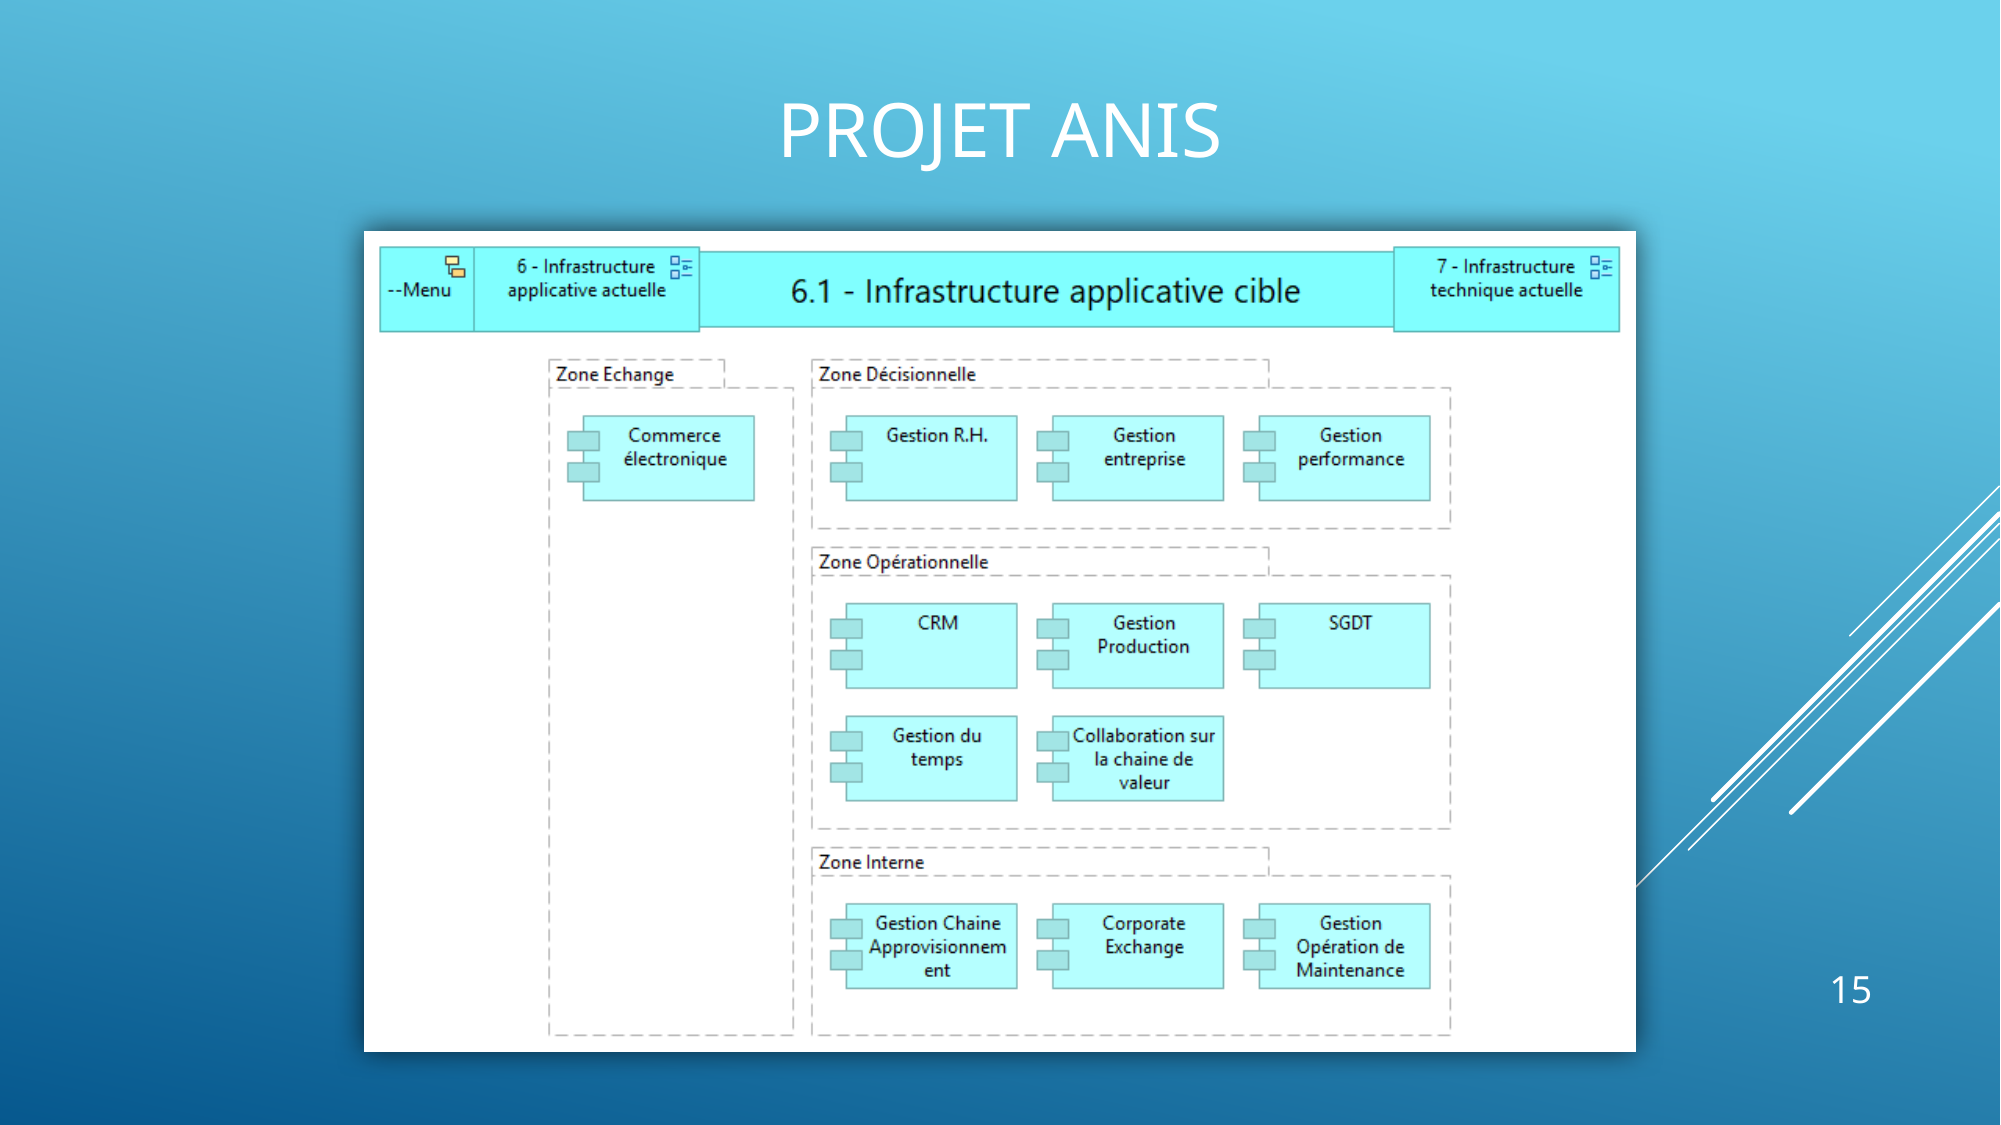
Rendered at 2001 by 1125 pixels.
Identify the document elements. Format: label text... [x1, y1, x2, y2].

title Projet Anis [0, 4, 2000, 252]
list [364, 230, 1636, 1052]
slide_number 15 [1700, 915, 1888, 1025]
